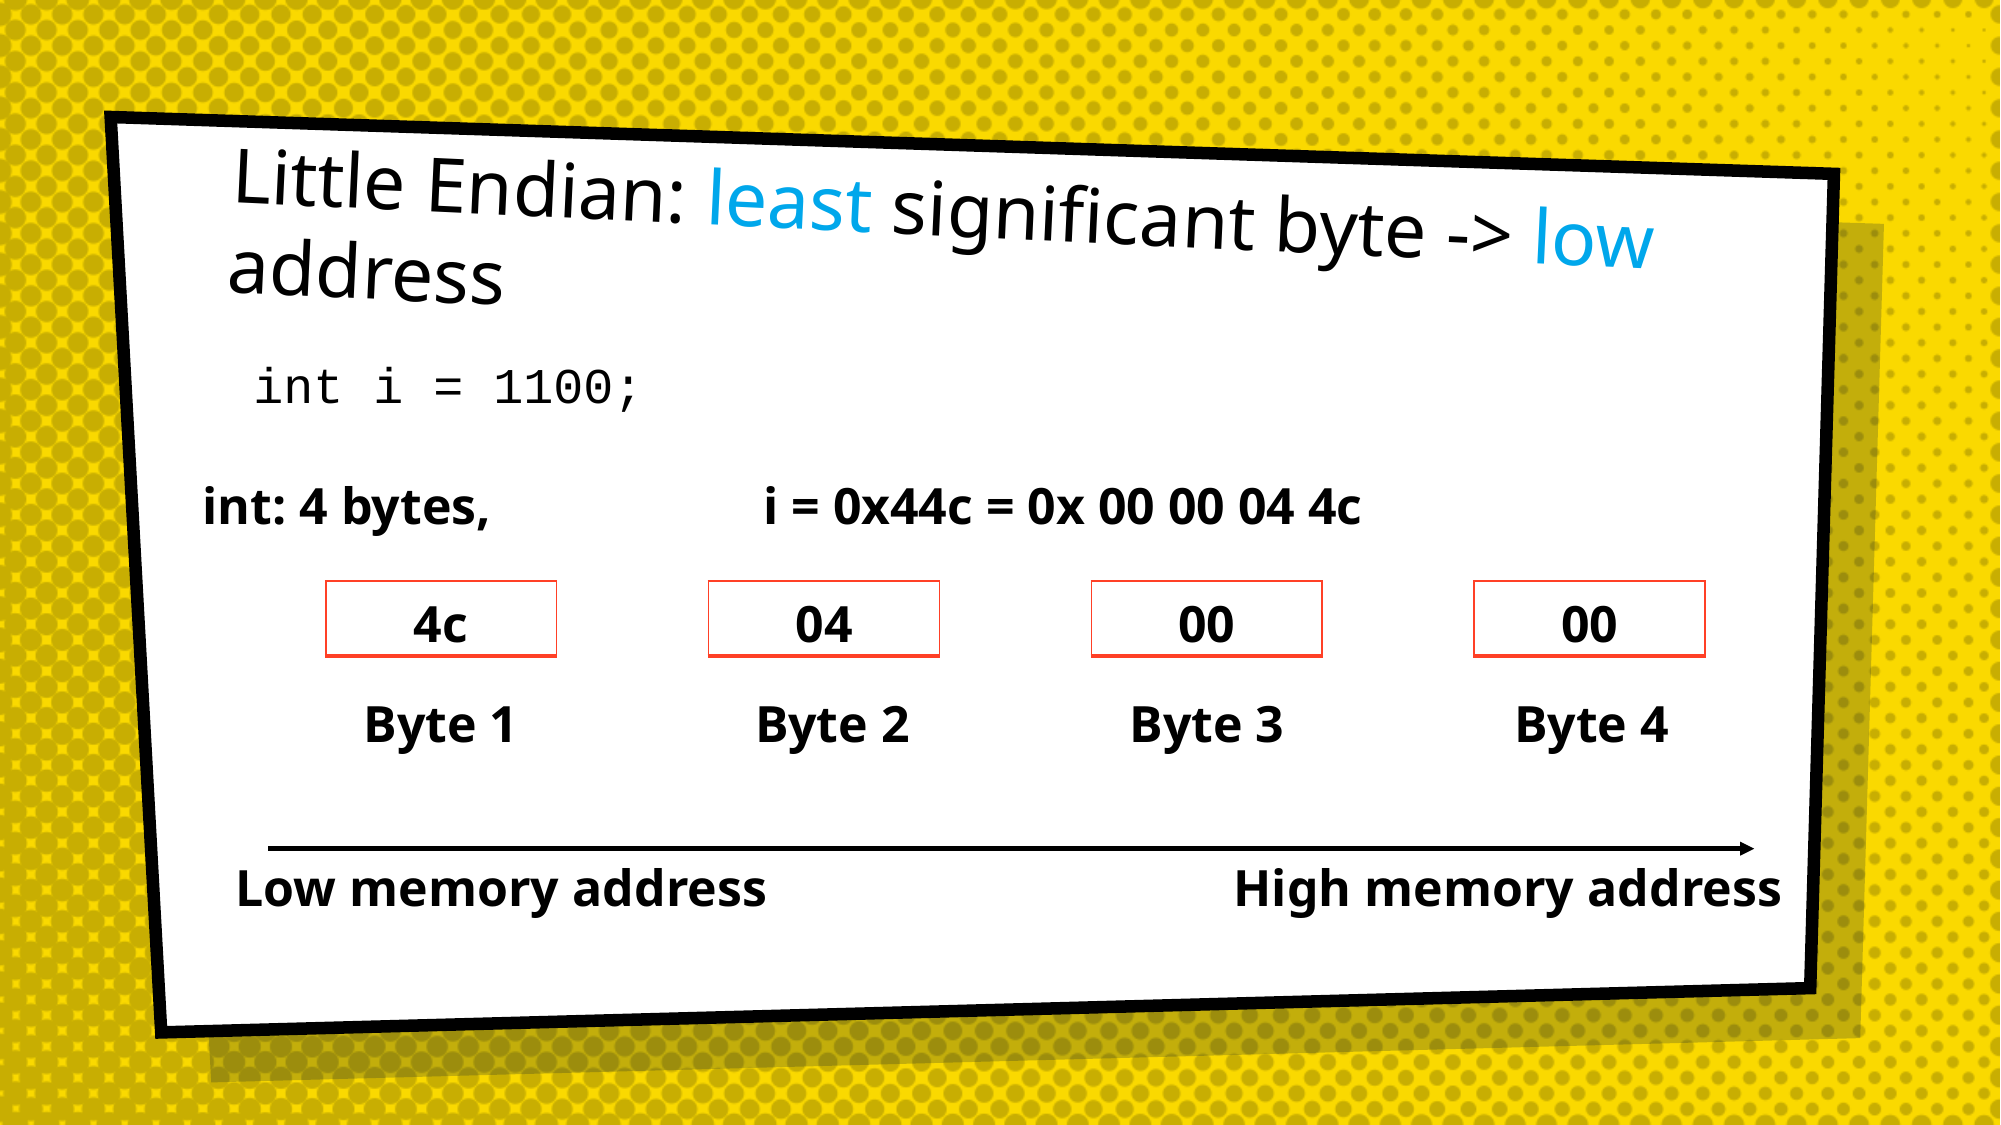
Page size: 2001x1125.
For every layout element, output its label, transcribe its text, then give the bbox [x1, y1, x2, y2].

text_box Byte 3 [1114, 685, 1299, 760]
table_header 00 [1475, 582, 1704, 654]
text_box Byte 2 [740, 685, 925, 761]
title Little Endian: least significant byte -> low address [210, 155, 1755, 395]
table_header 00 [1092, 582, 1321, 654]
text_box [247, 848, 1768, 925]
text_box Byte 1 [348, 685, 534, 760]
text_box int i = 1100; [230, 338, 1755, 447]
text_box int: 4 bytes, i = 0x44c = 0x 00 00 04 4c [187, 467, 1378, 542]
table_header 4c [327, 582, 556, 654]
table_header 04 [709, 582, 939, 654]
text_box Byte 4 [1499, 685, 1684, 761]
